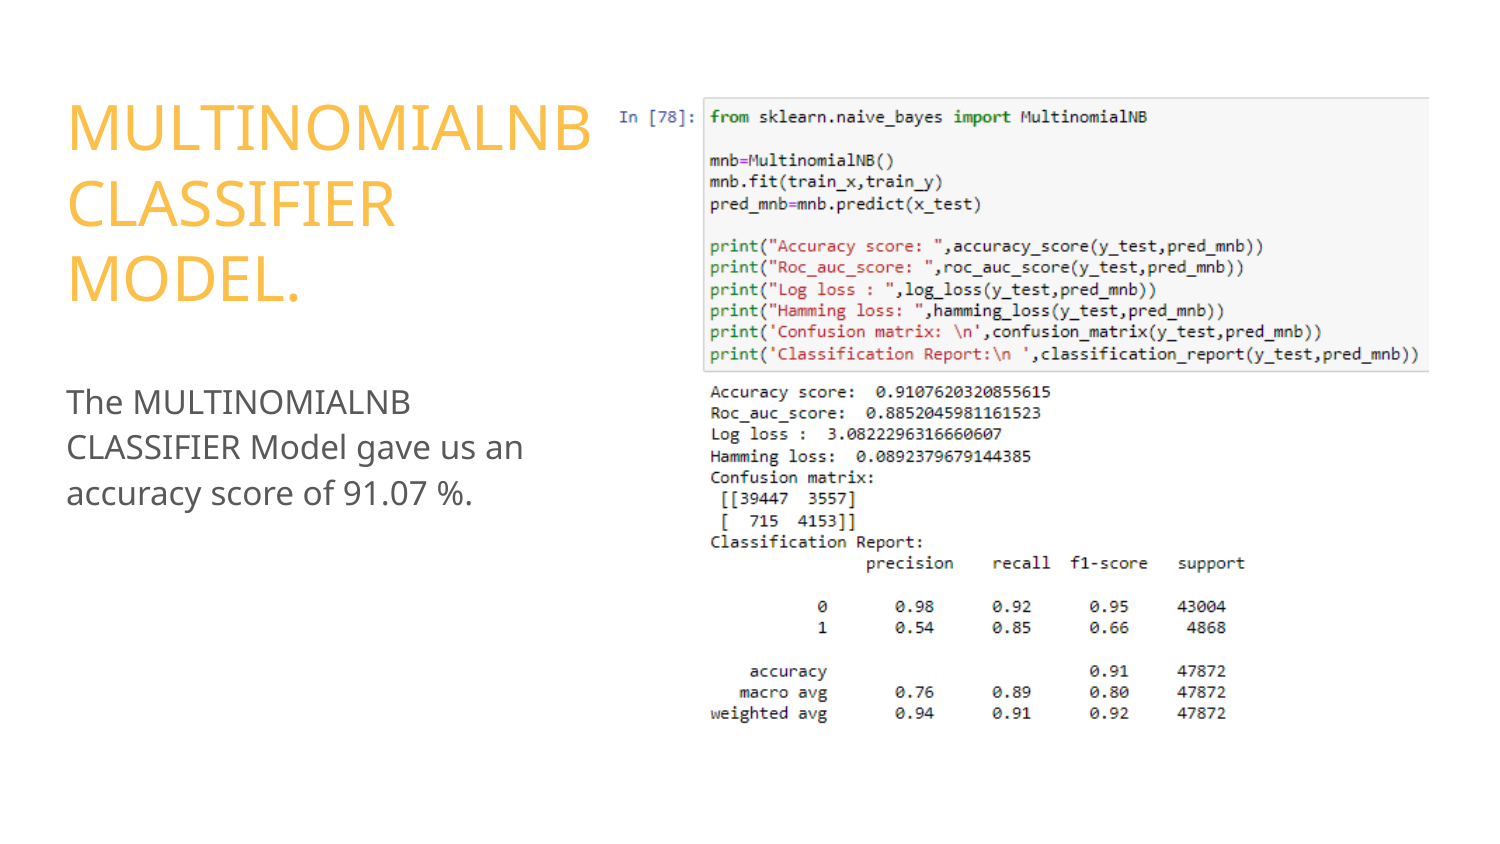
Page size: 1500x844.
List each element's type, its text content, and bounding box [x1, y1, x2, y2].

title MULTINOMIALNB CLASSIFIER MODEL. [51, 72, 635, 248]
picture [612, 89, 1429, 755]
list The MULTINOMIALNB CLASSIFIER Model gave us an accuracy score of 91.07 %. [51, 359, 558, 750]
